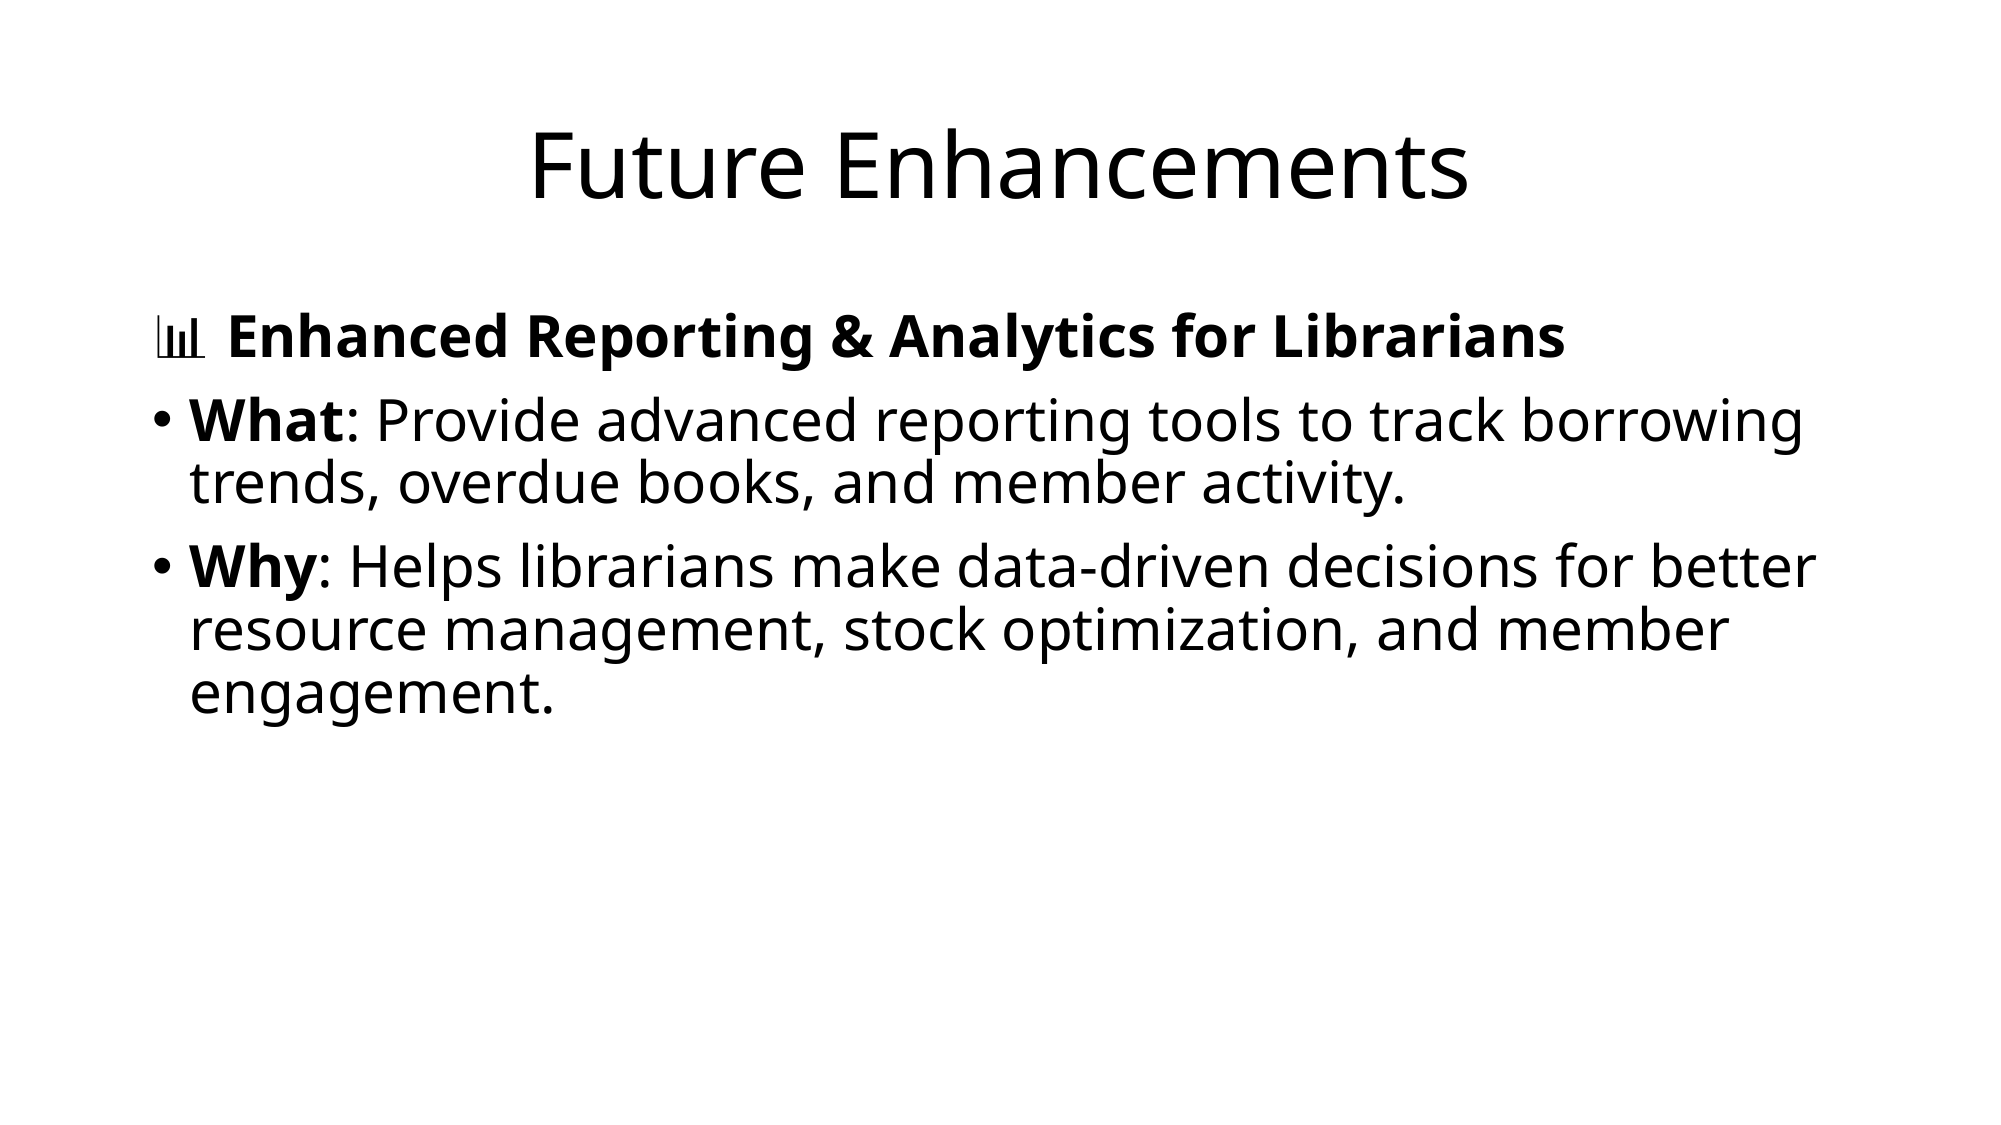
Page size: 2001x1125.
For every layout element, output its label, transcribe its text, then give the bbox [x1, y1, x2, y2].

list 📊 Enhanced Reporting & Analytics for Librarians What: Provide advanced reporting tools to track borrowing trends, overdue books, and member activity. Why: Helps librarians make data-driven decisions for better resource management, stock optimization, and member engagement. [137, 299, 1863, 1014]
title Future Enhancements [137, 59, 1863, 278]
